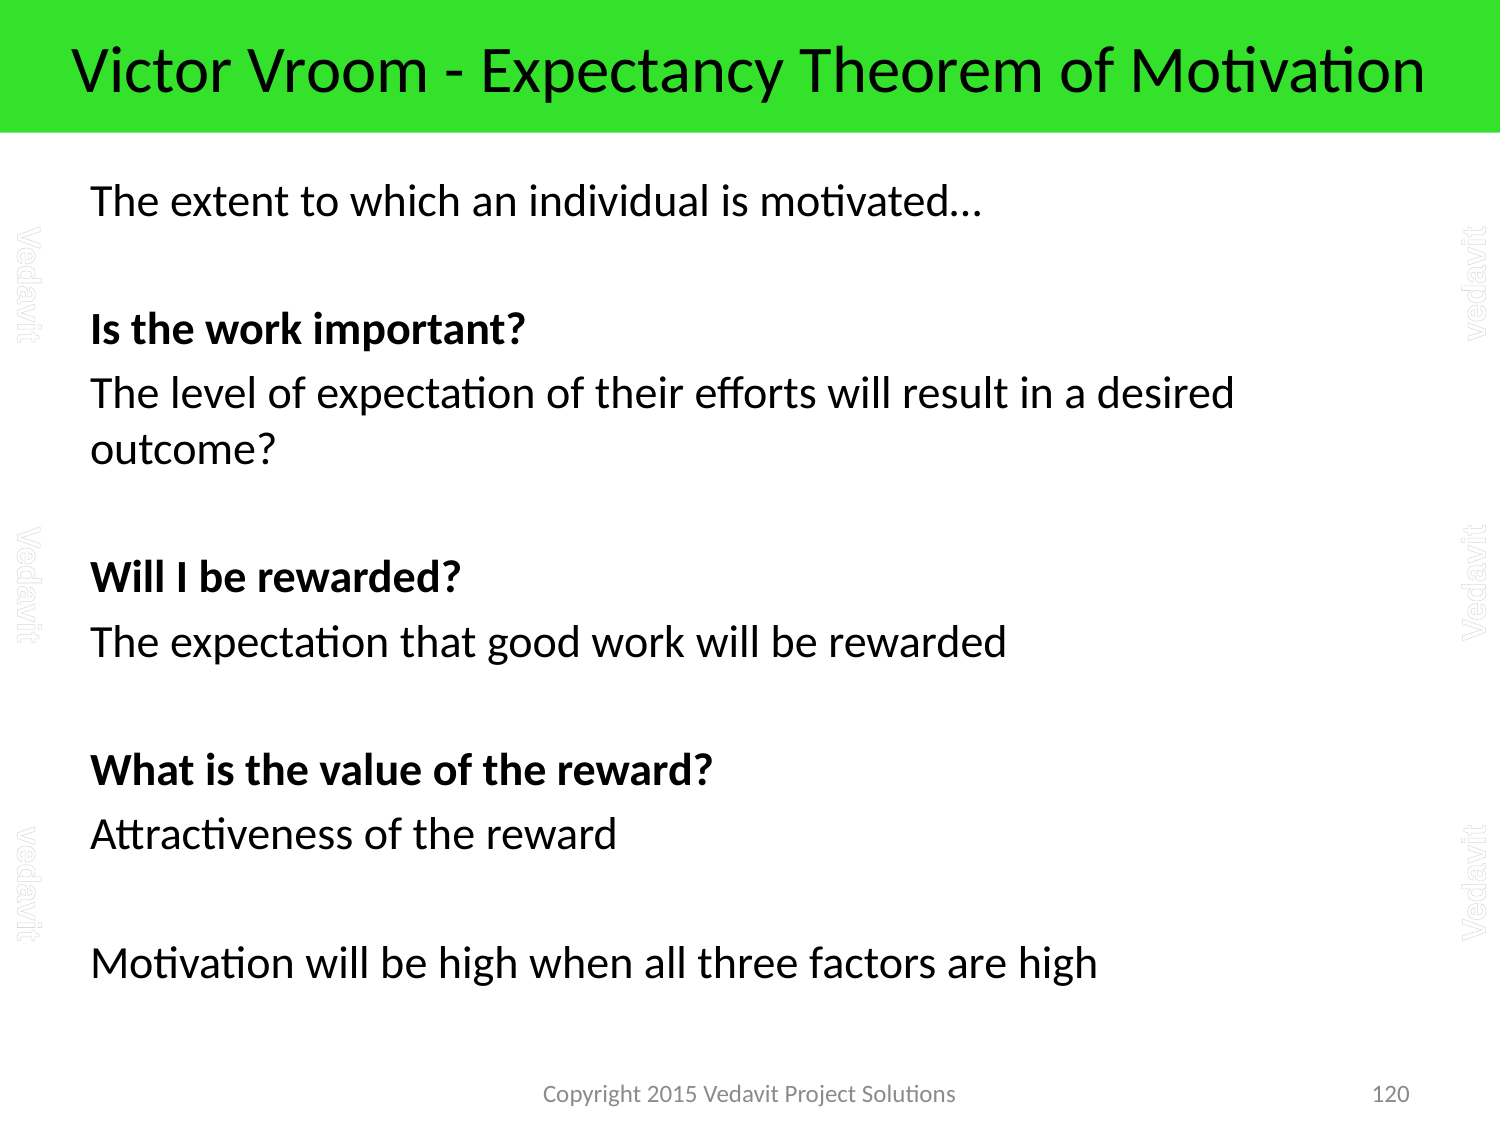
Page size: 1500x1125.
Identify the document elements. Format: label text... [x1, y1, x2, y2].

footer Copyright 2015 Vedavit Project Solutions [512, 1062, 988, 1123]
list The extent to which an individual is motivated… Is the work important? The level of expectation of their efforts will result in a desired outcome? Will I be rewarded? The expectation that good work will be rewarded What is the value of the reward? Attractiveness of the reward Motivation will be high when all three factors are high [75, 162, 1425, 1000]
title Victor Vroom - Expectancy Theorem of Motivation [0, 0, 1500, 133]
slide_number 120 [1074, 1062, 1425, 1123]
